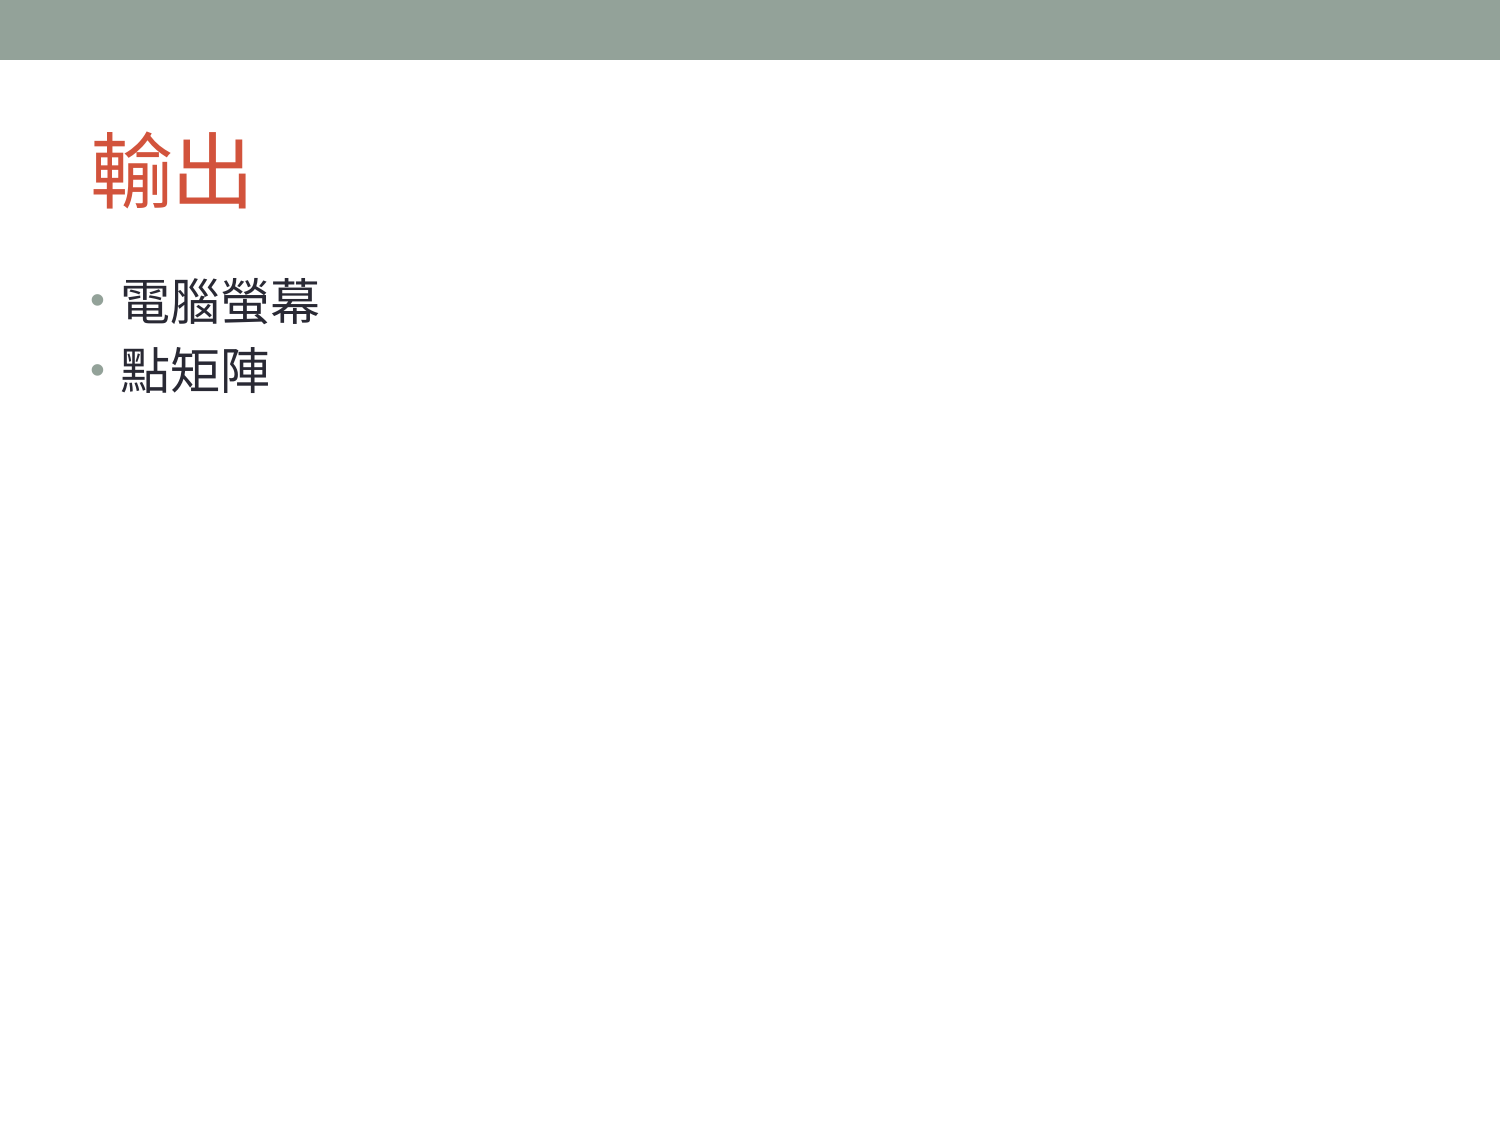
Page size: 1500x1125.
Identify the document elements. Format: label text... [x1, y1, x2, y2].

list 電腦螢幕 點矩陣 [75, 262, 1425, 1063]
title 輸出 [75, 87, 1425, 250]
